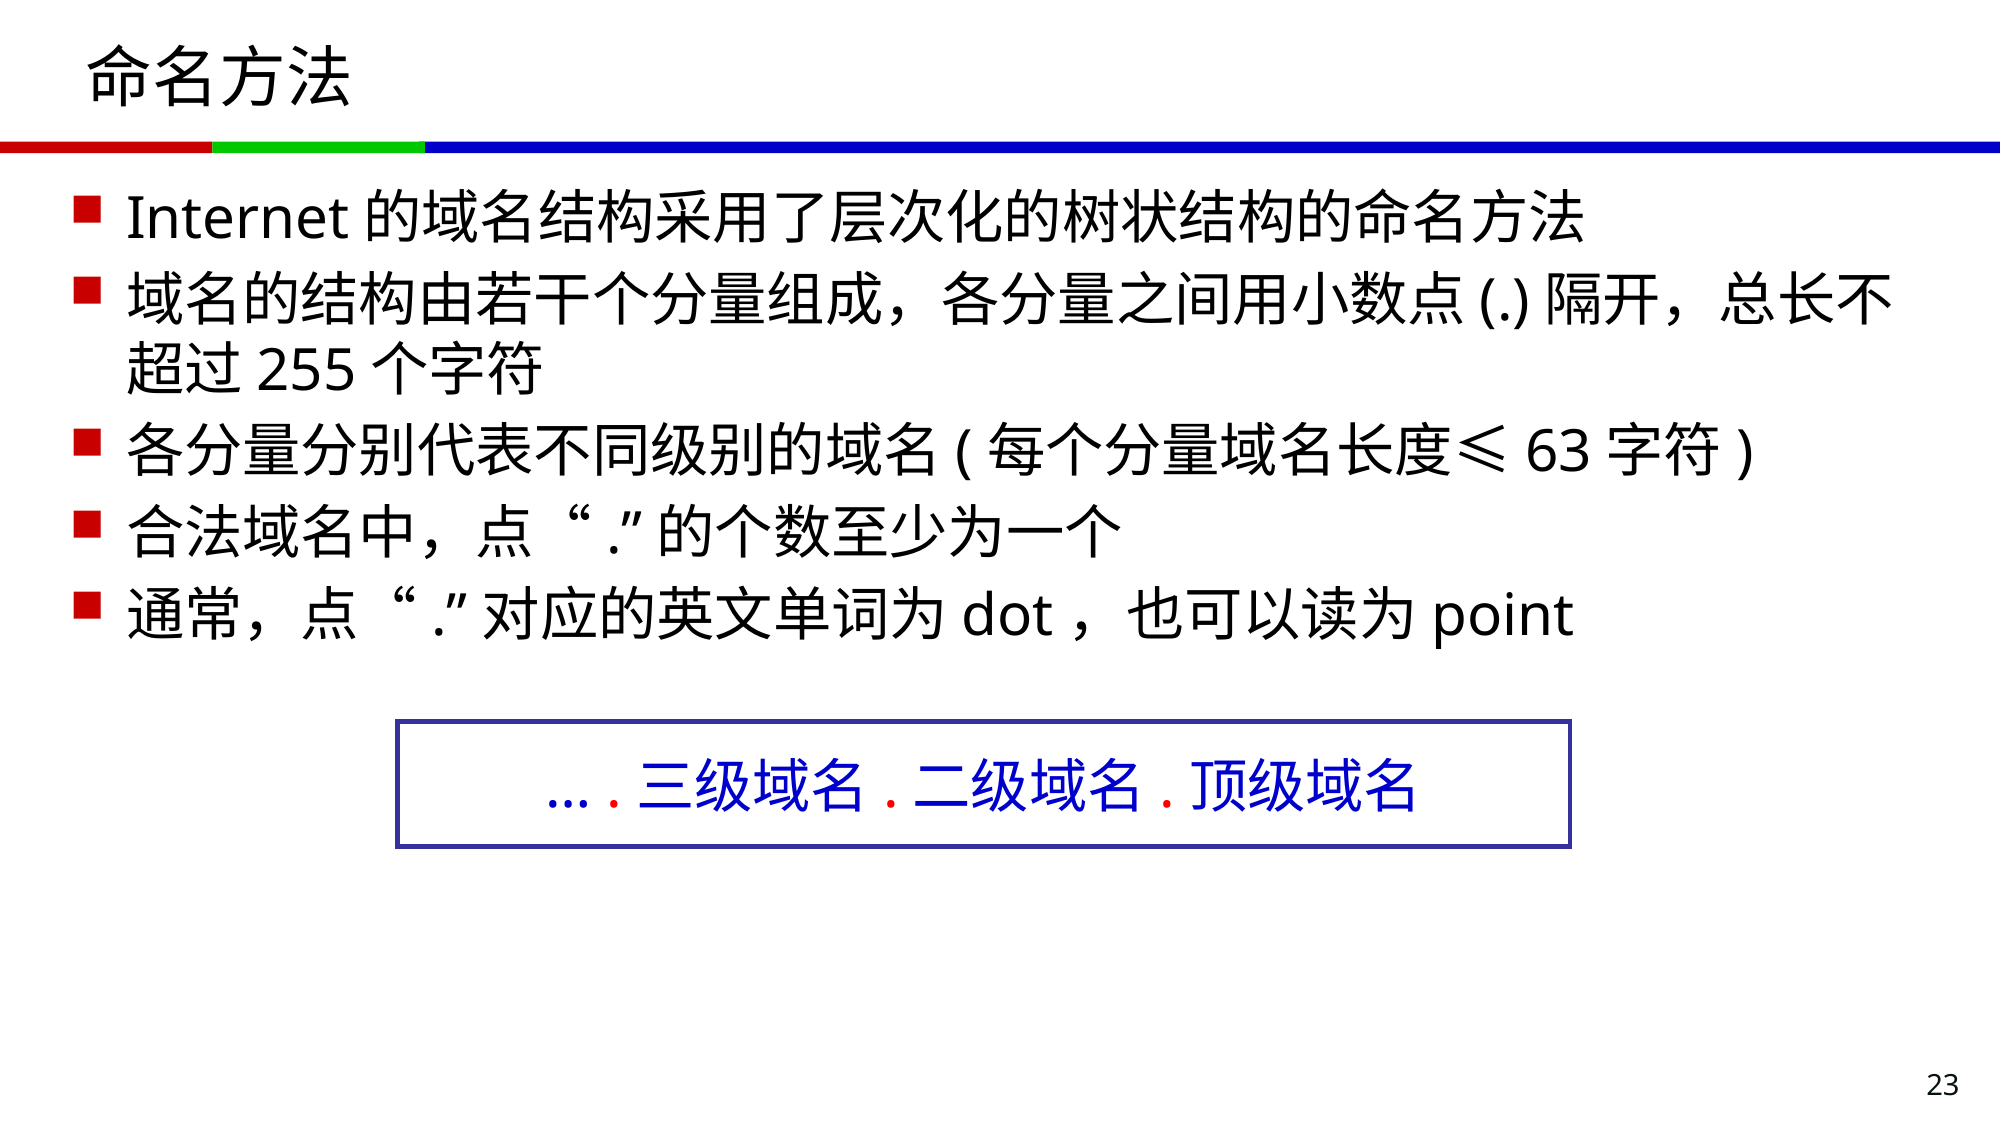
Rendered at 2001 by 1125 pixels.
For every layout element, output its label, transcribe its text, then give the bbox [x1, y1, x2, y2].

list Internet的域名结构采用了层次化的树状结构的命名方法 域名的结构由若干个分量组成，各分量之间用小数点(.)隔开，总长不超过255个字符 各分量分别代表不同级别的域名(每个分量域名长度≤63字符) 合法域名中，点“.”的个数至少为一个 通常，点“.”对应的英文单词为dot，也可以读为point [54, 172, 1946, 717]
text_box … .三级域名.二级域名.顶级域名 [397, 721, 1570, 847]
title 命名方法 [70, 11, 1930, 138]
slide_number 23 [1779, 1058, 1975, 1100]
